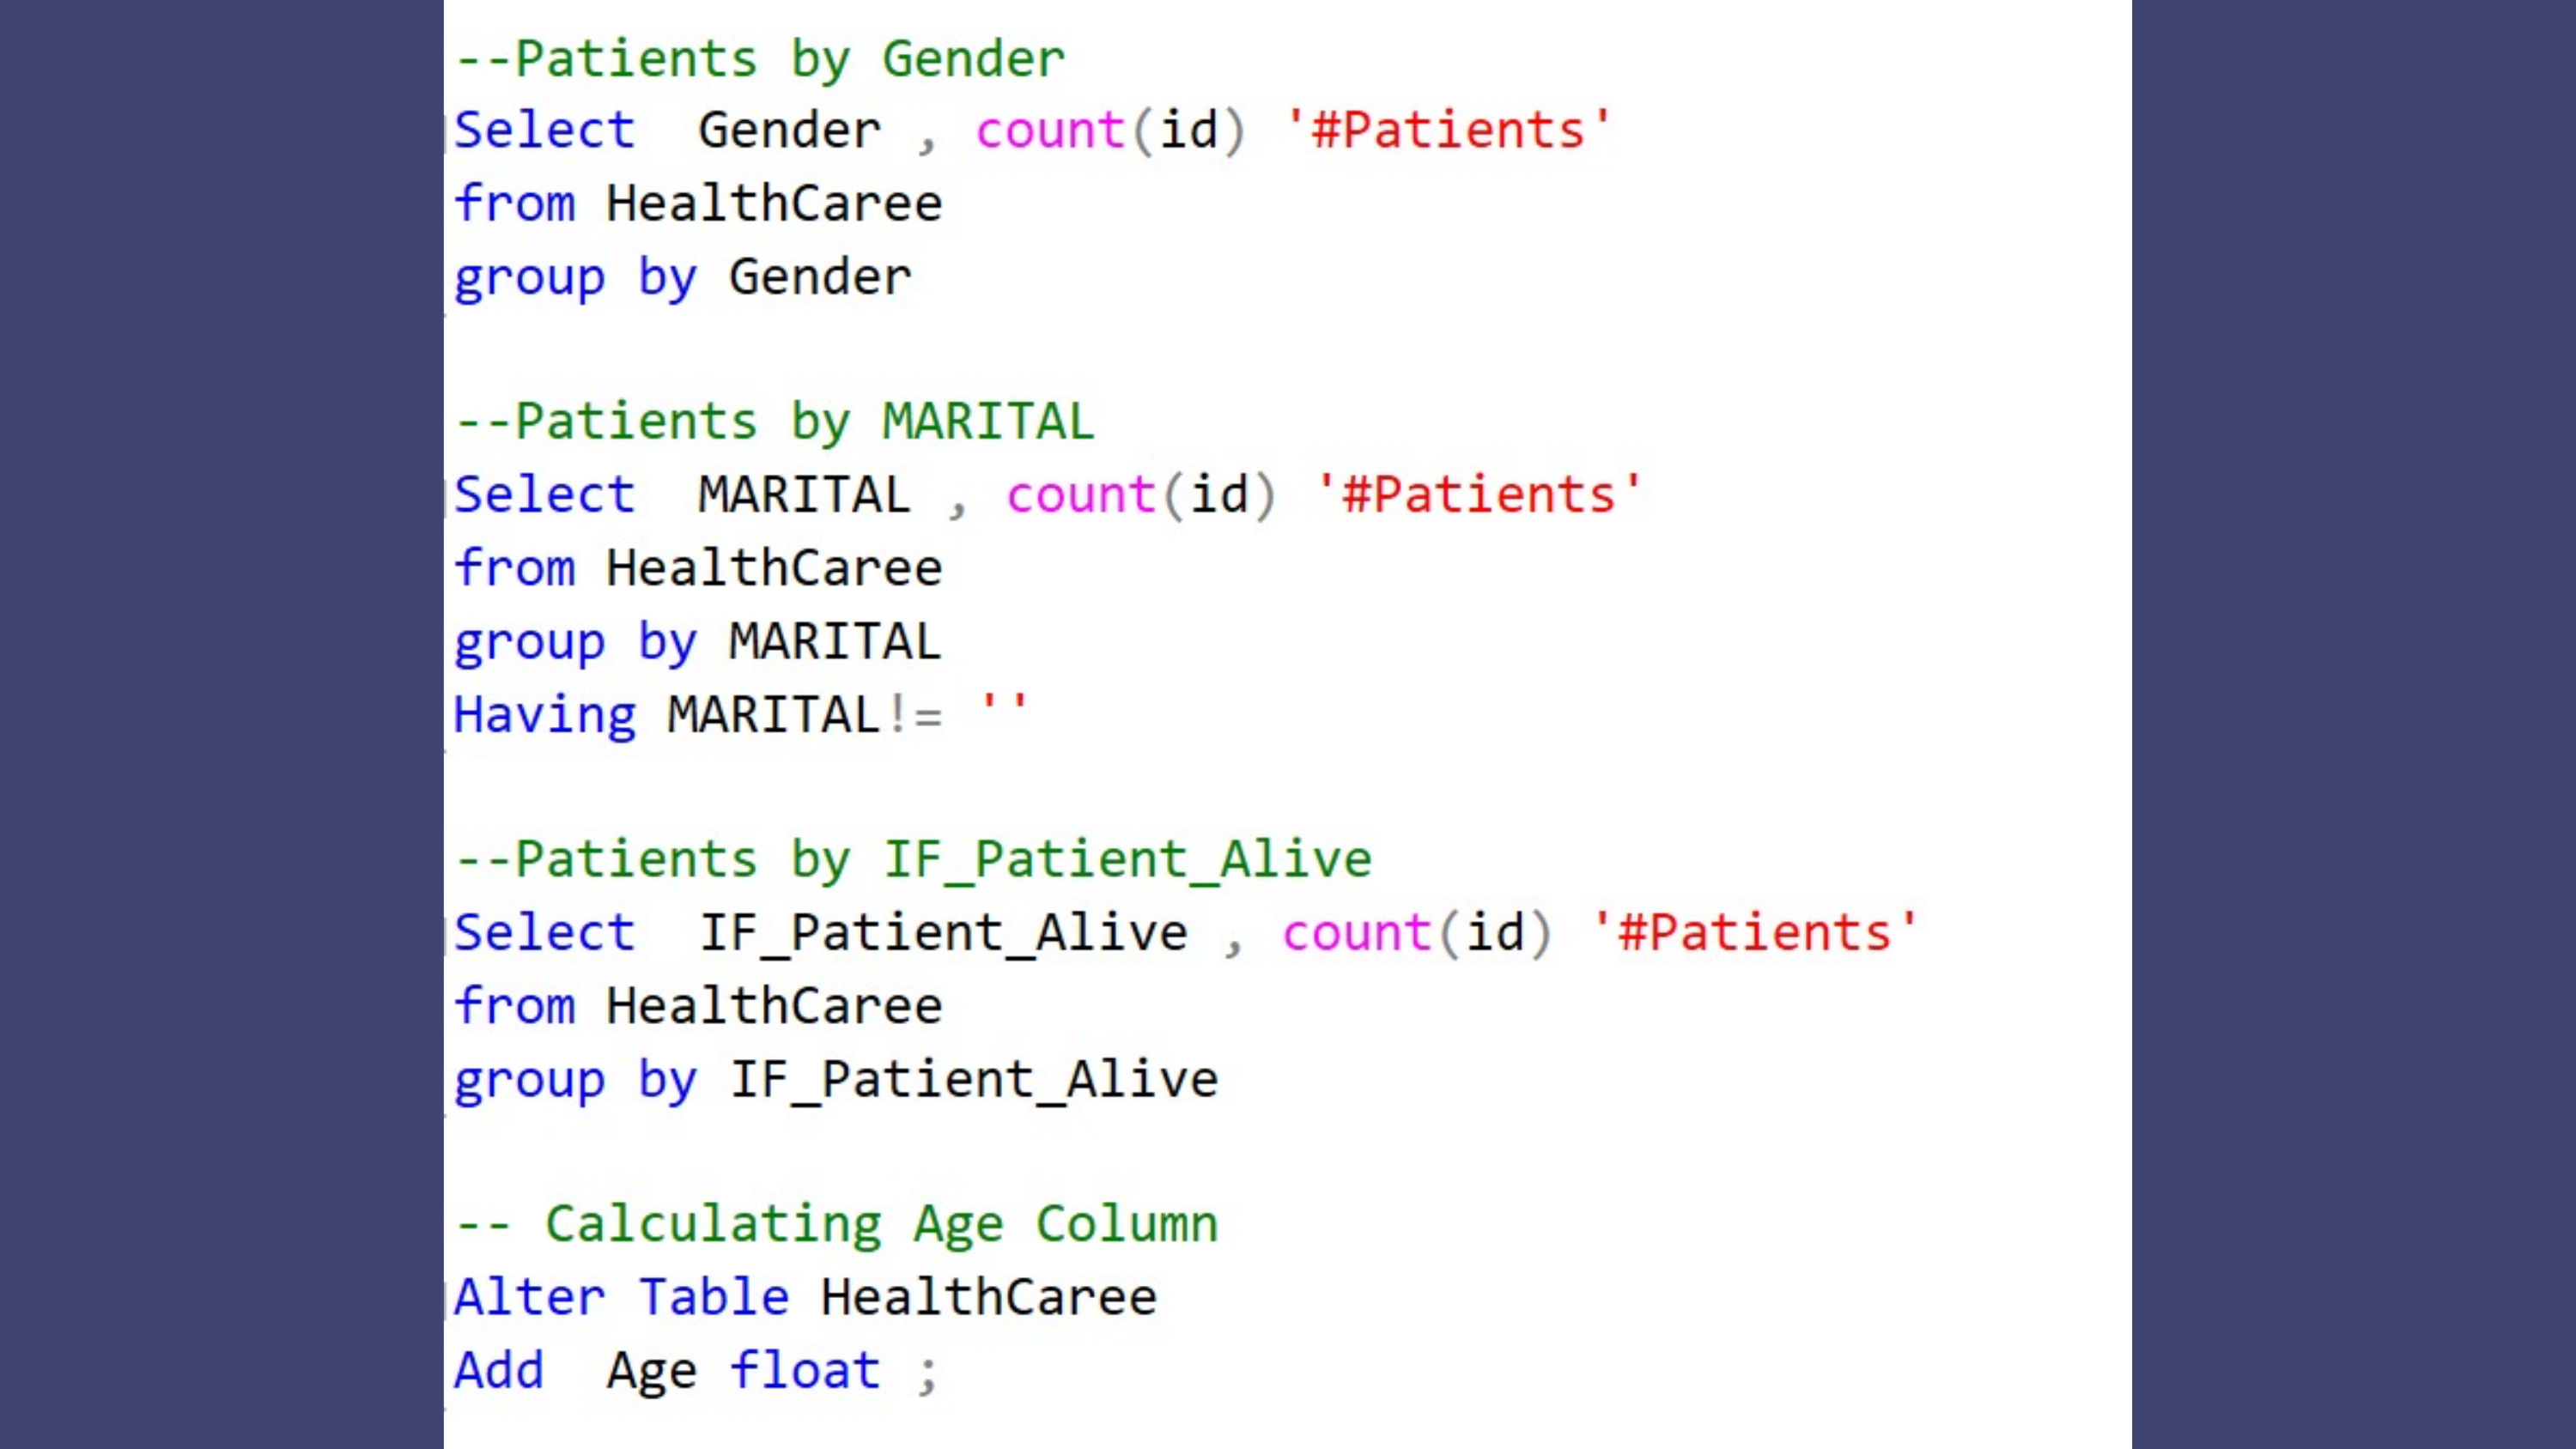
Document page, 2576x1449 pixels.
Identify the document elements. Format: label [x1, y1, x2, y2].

text_box [443, 0, 2133, 1449]
